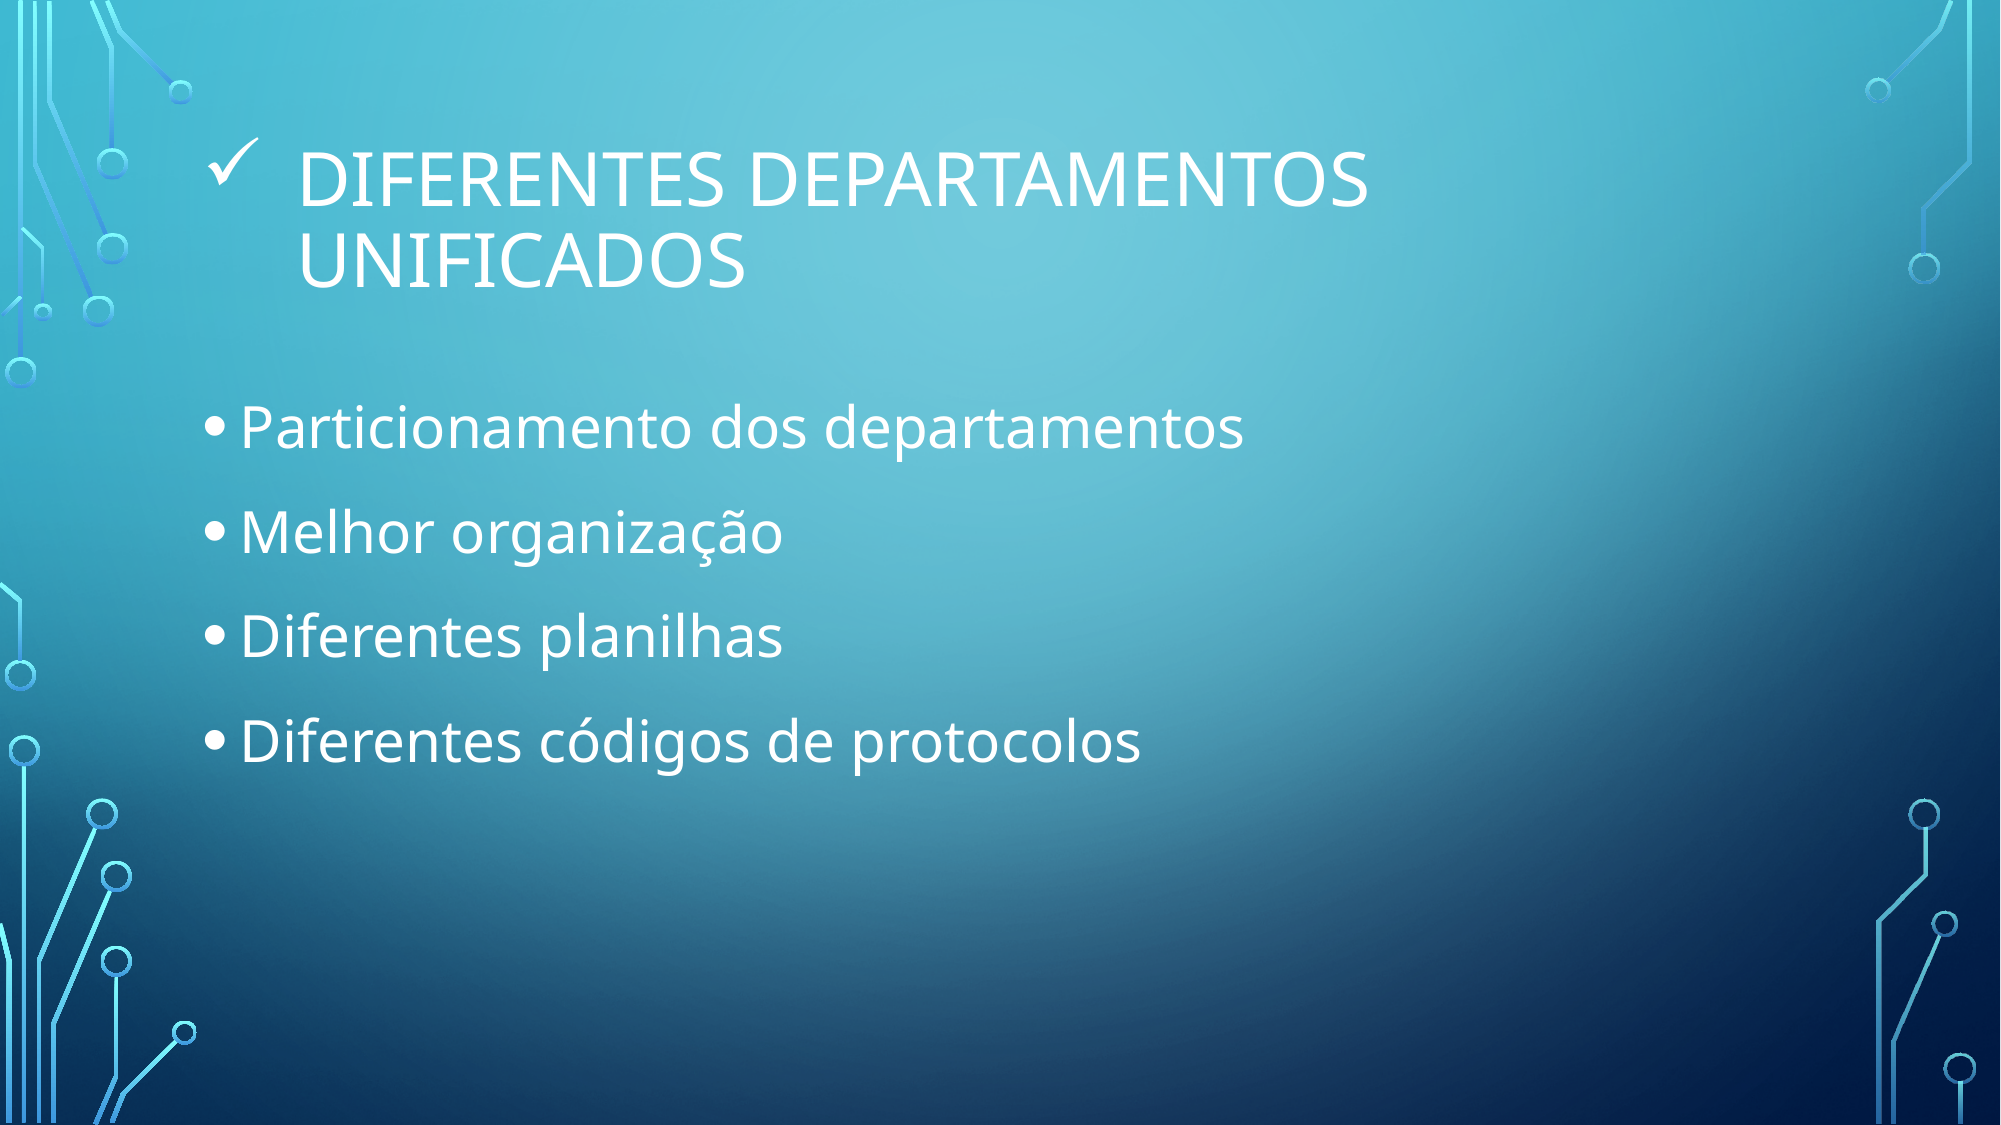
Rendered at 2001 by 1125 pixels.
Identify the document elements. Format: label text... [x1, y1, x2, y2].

list Particionamento dos departamentos Melhor organização Diferentes planilhas Diferentes códigos de protocolos [187, 369, 1813, 950]
title Diferentes departamentos unificados [187, 101, 1813, 344]
